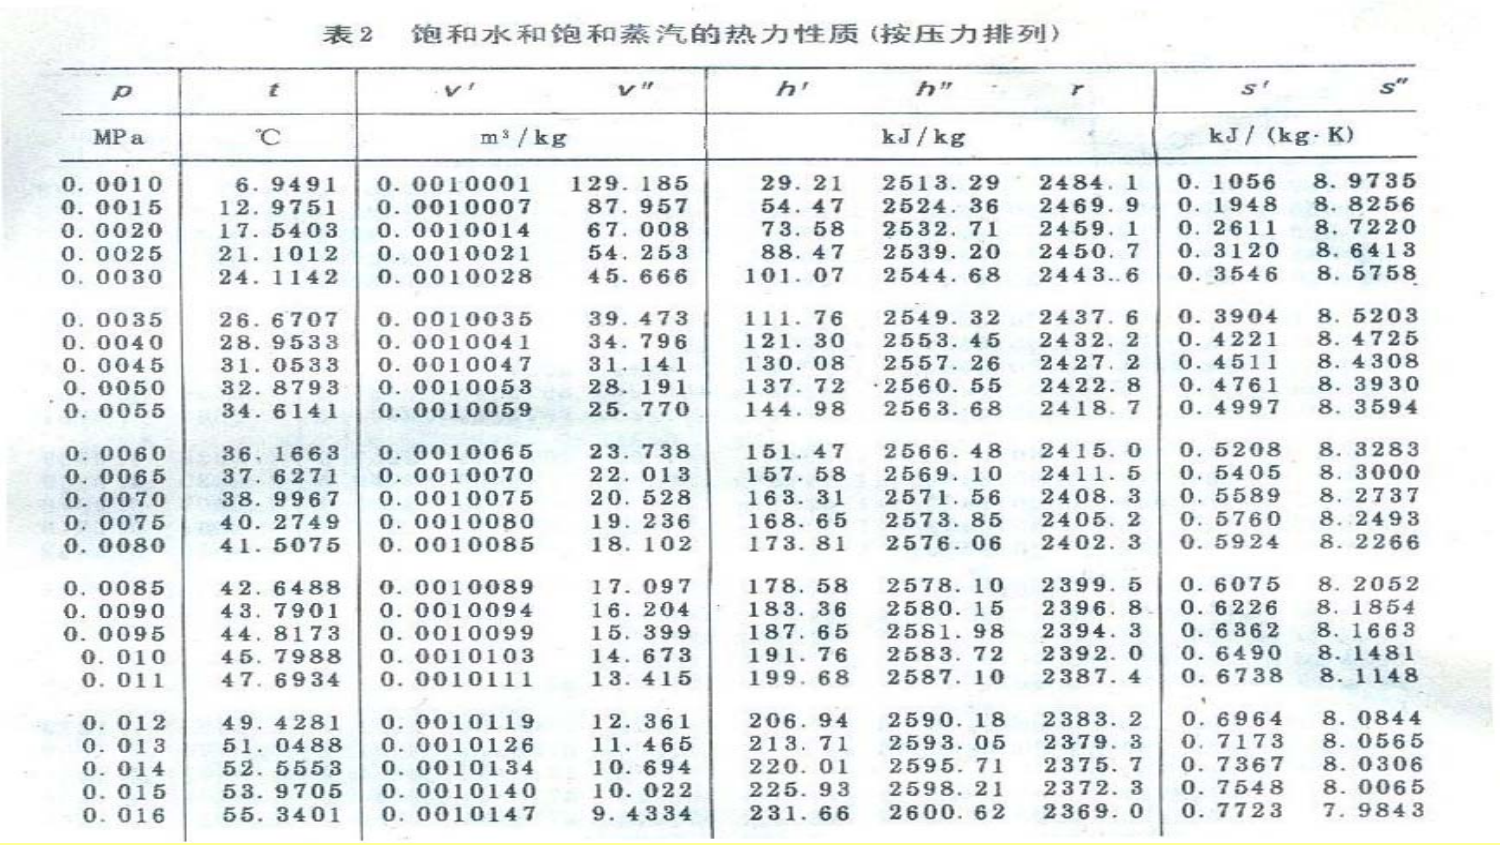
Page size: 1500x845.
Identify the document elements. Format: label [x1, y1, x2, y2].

list [0, 0, 1500, 843]
